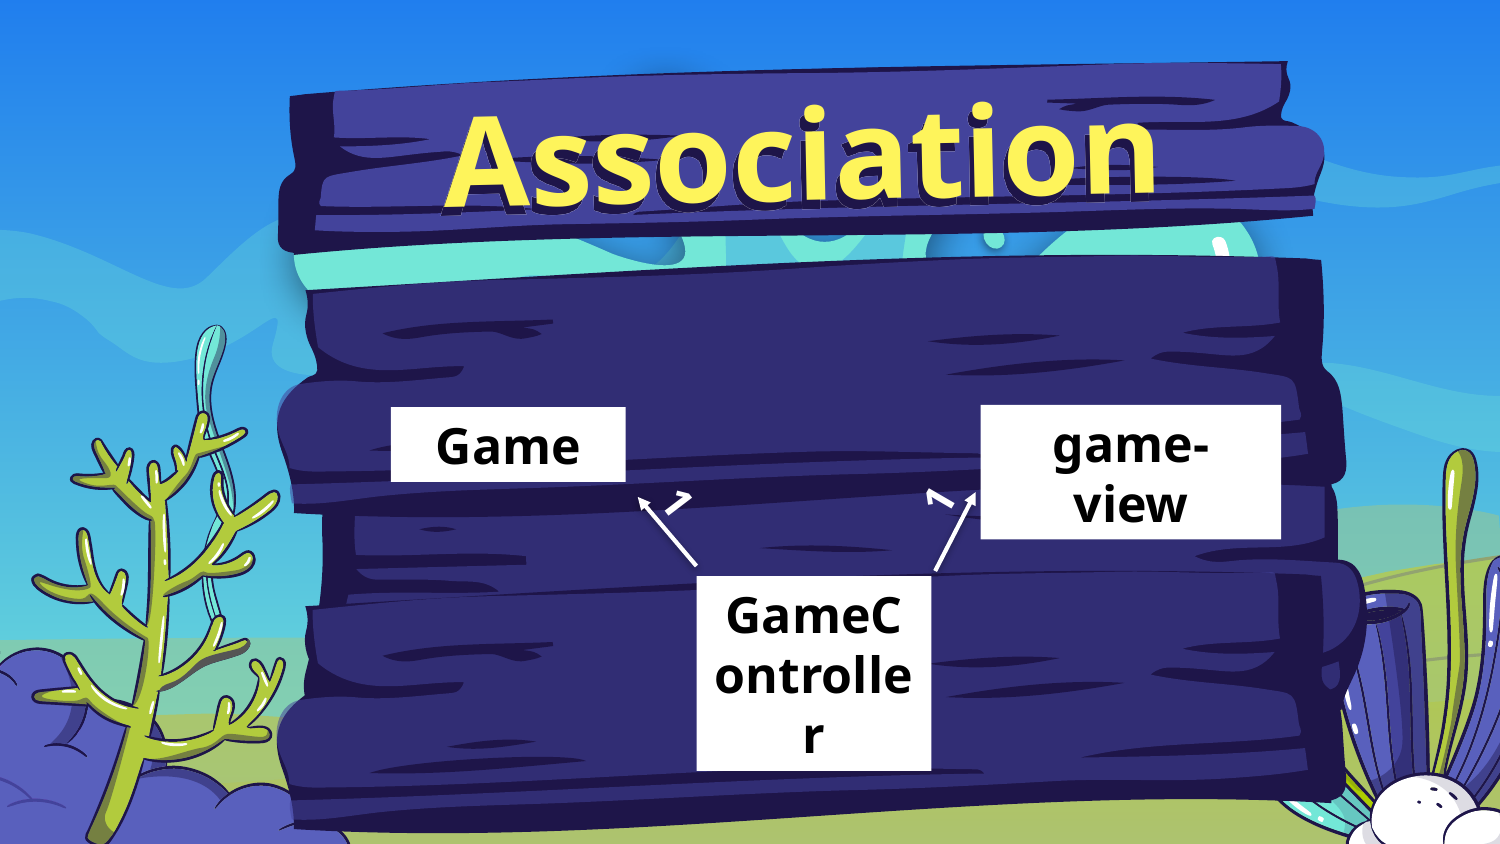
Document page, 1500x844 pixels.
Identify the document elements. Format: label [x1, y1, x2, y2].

text_box [263, 232, 1370, 844]
text_box [275, 68, 1332, 245]
text_box [934, 491, 976, 572]
text_box [637, 496, 697, 567]
